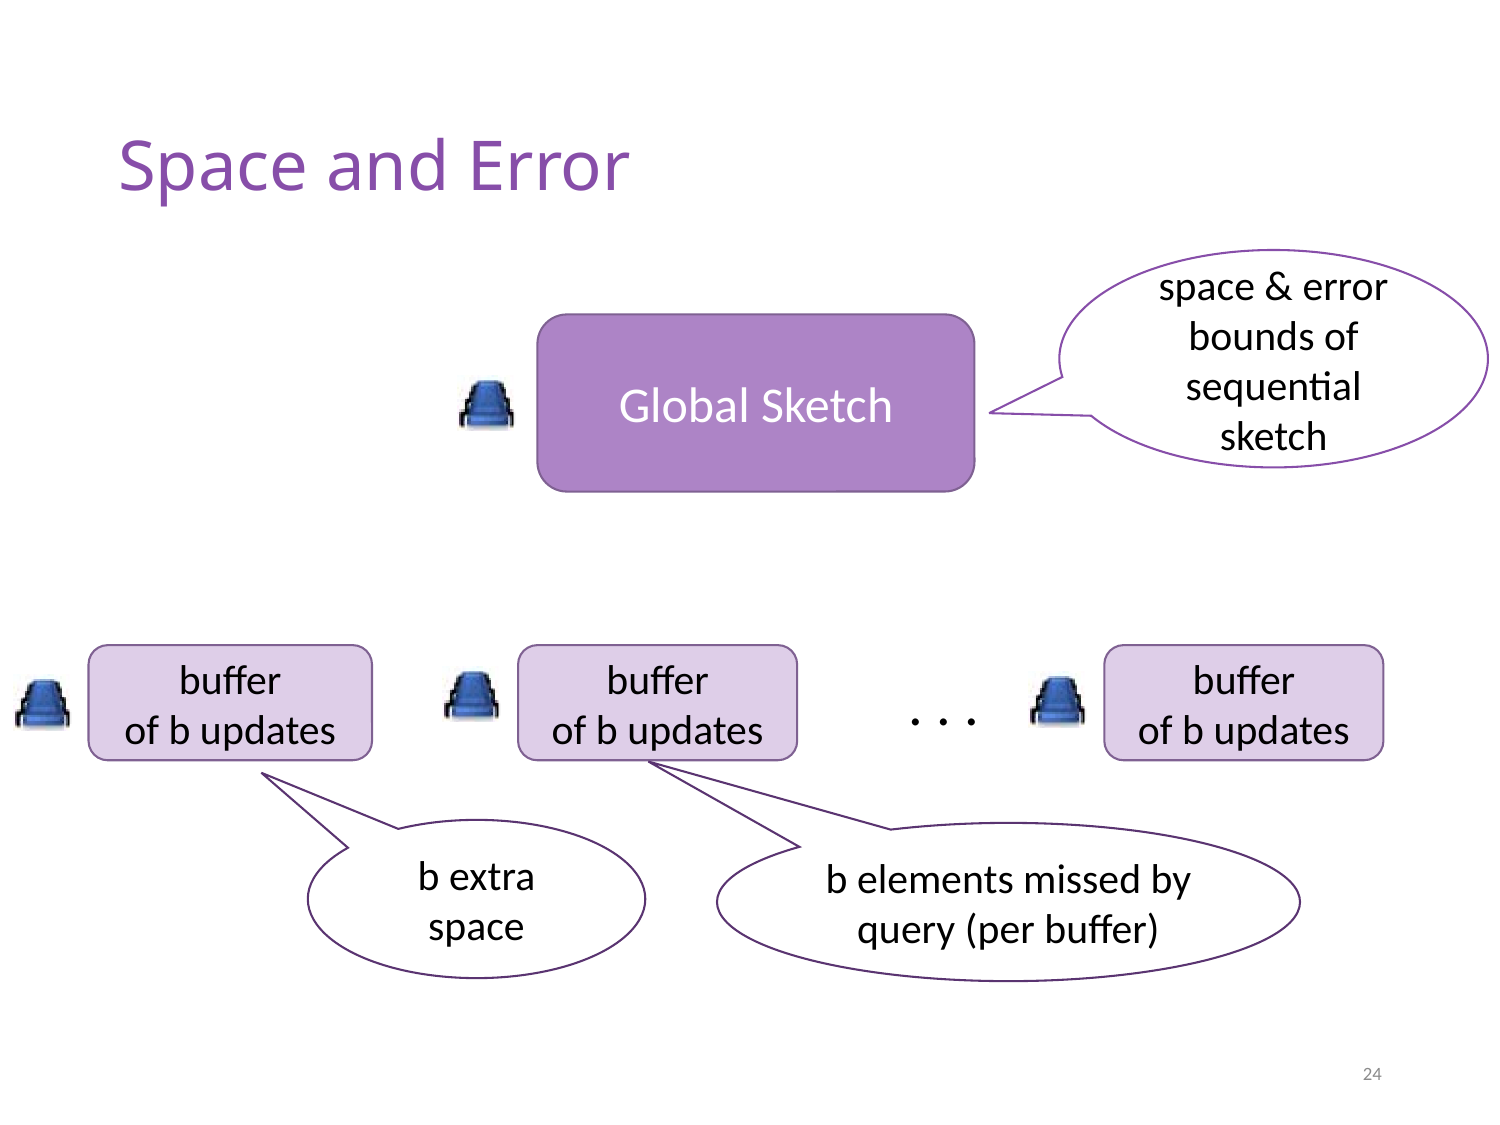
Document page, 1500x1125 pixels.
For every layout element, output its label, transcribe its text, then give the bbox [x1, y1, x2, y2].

text_box Global Sketch [536, 313, 976, 493]
text_box . . . [893, 659, 1008, 745]
text_box space & error bounds of sequential sketch [988, 248, 1489, 469]
text_box buffer of b updates [1103, 644, 1385, 762]
text_box b elements missed by query (per buffer) [647, 760, 1302, 983]
picture [1022, 671, 1090, 728]
picture [6, 674, 75, 731]
text_box b extra space [260, 771, 647, 980]
text_box buffer of b updates [87, 644, 374, 762]
slide_number 24 [1059, 1042, 1397, 1103]
picture [450, 375, 519, 431]
title Space and Error [103, 59, 1397, 278]
picture [436, 666, 504, 722]
text_box buffer of b updates [517, 644, 799, 762]
